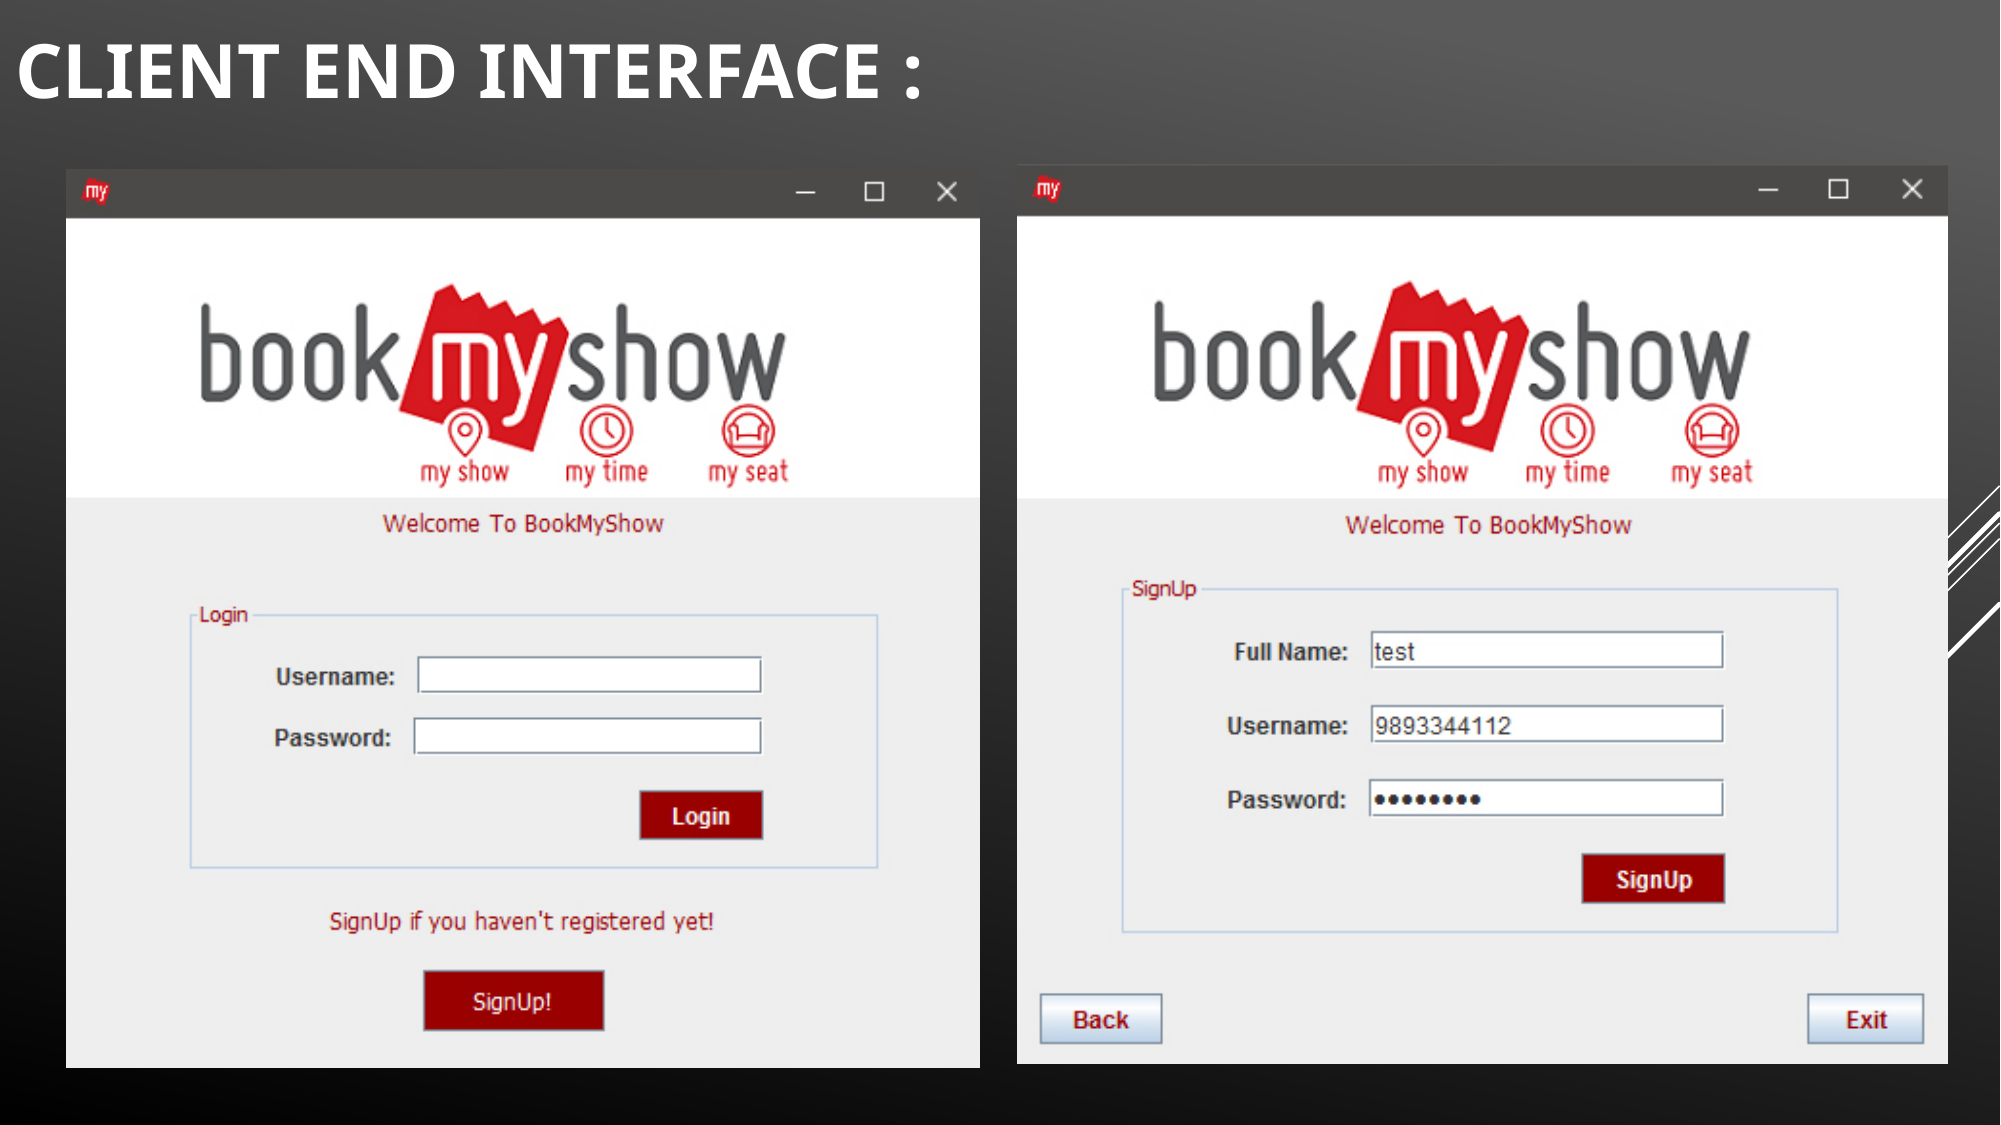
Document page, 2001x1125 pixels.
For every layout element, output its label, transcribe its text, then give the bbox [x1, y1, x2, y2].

picture [65, 169, 980, 1068]
picture [1016, 163, 1948, 1064]
title Client end interface : [0, 0, 1400, 193]
